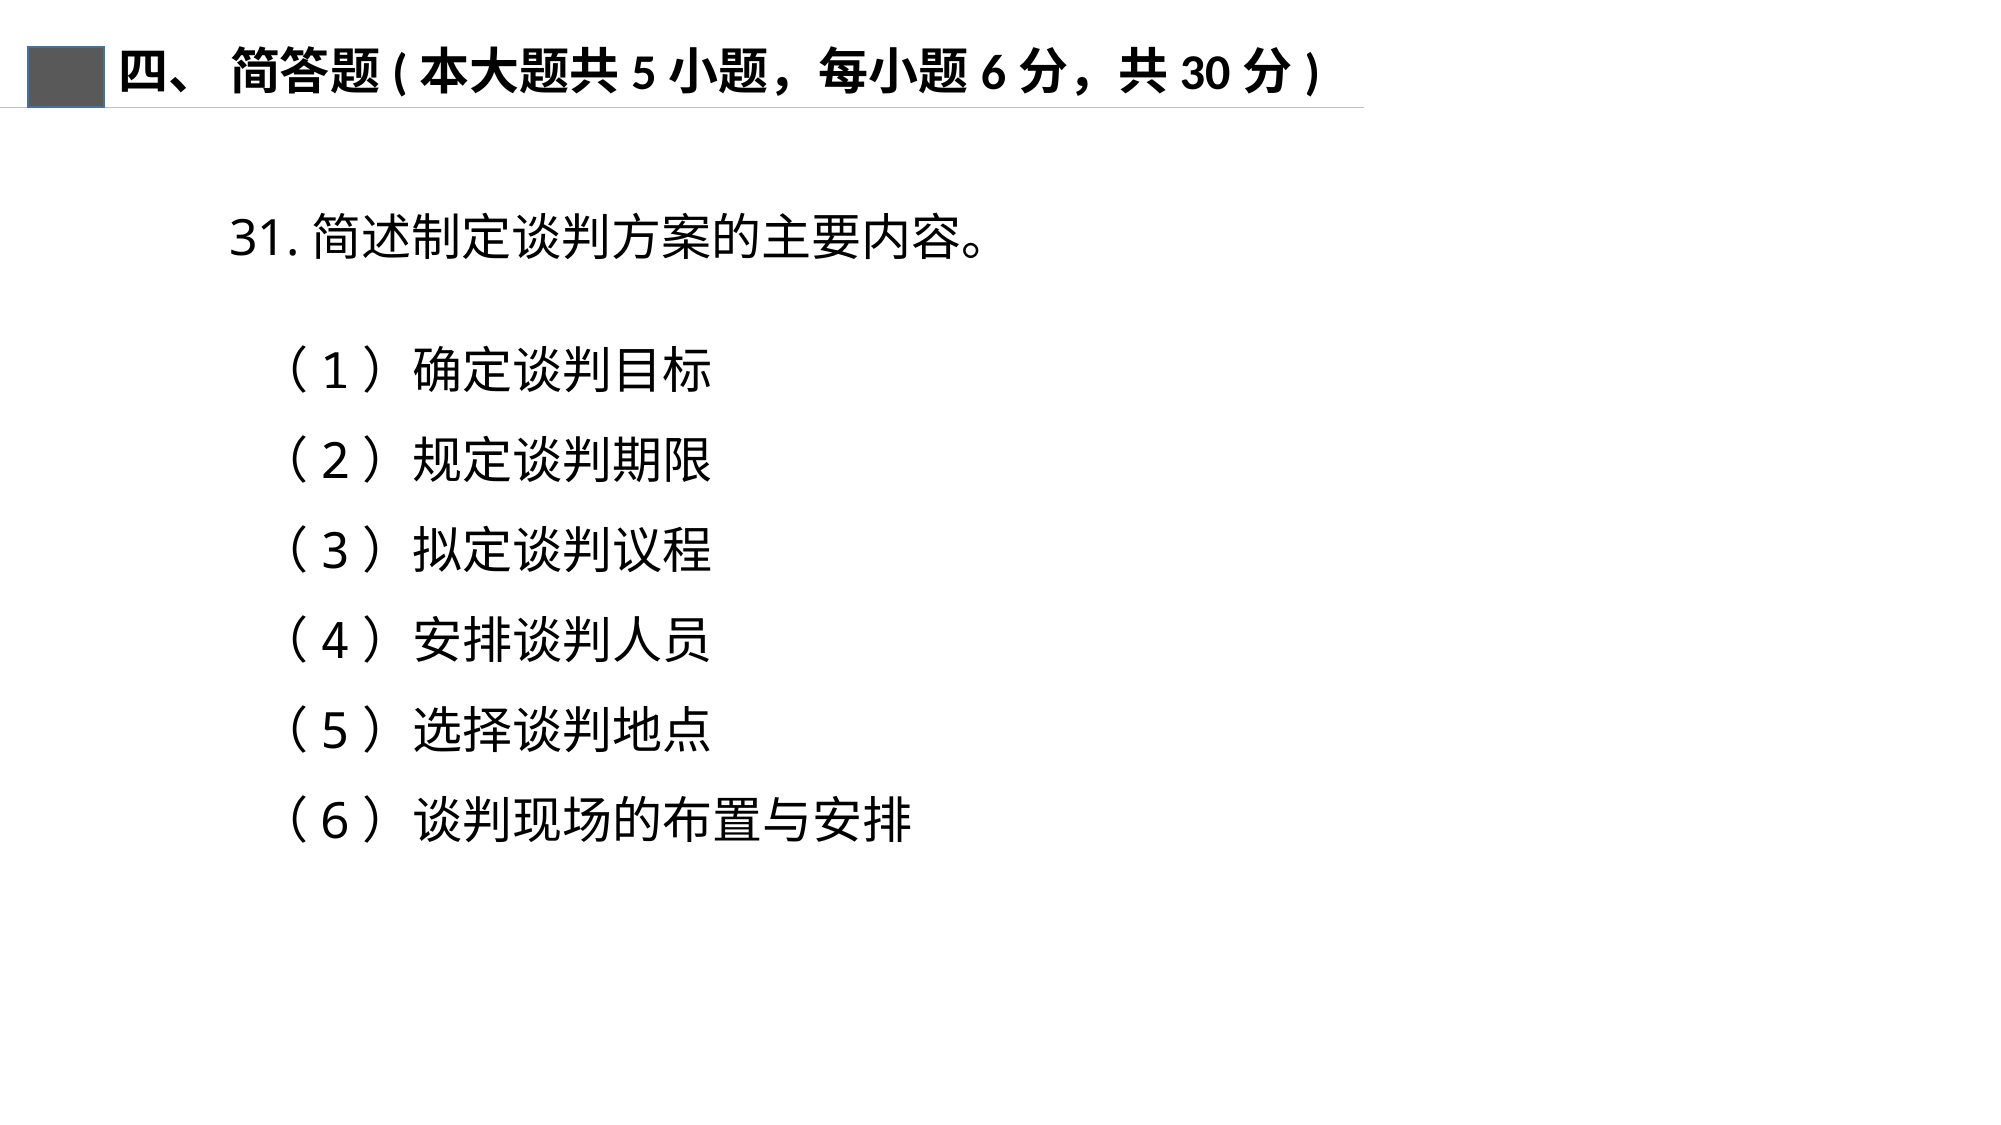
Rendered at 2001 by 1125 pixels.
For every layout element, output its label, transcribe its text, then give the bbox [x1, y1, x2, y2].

text_box 31.简述制定谈判方案的主要内容。 [214, 168, 1826, 273]
text_box 四、 简答题(本大题共5小题，每小题6分，共30分) [104, 31, 1454, 107]
text_box （1）确定谈判目标 （2）规定谈判期限 （3）拟定谈判议程 （4）安排谈判人员 （5）选择谈判地点 （6）谈判现场的布置与安排 [243, 301, 1045, 857]
text_box [27, 46, 105, 107]
